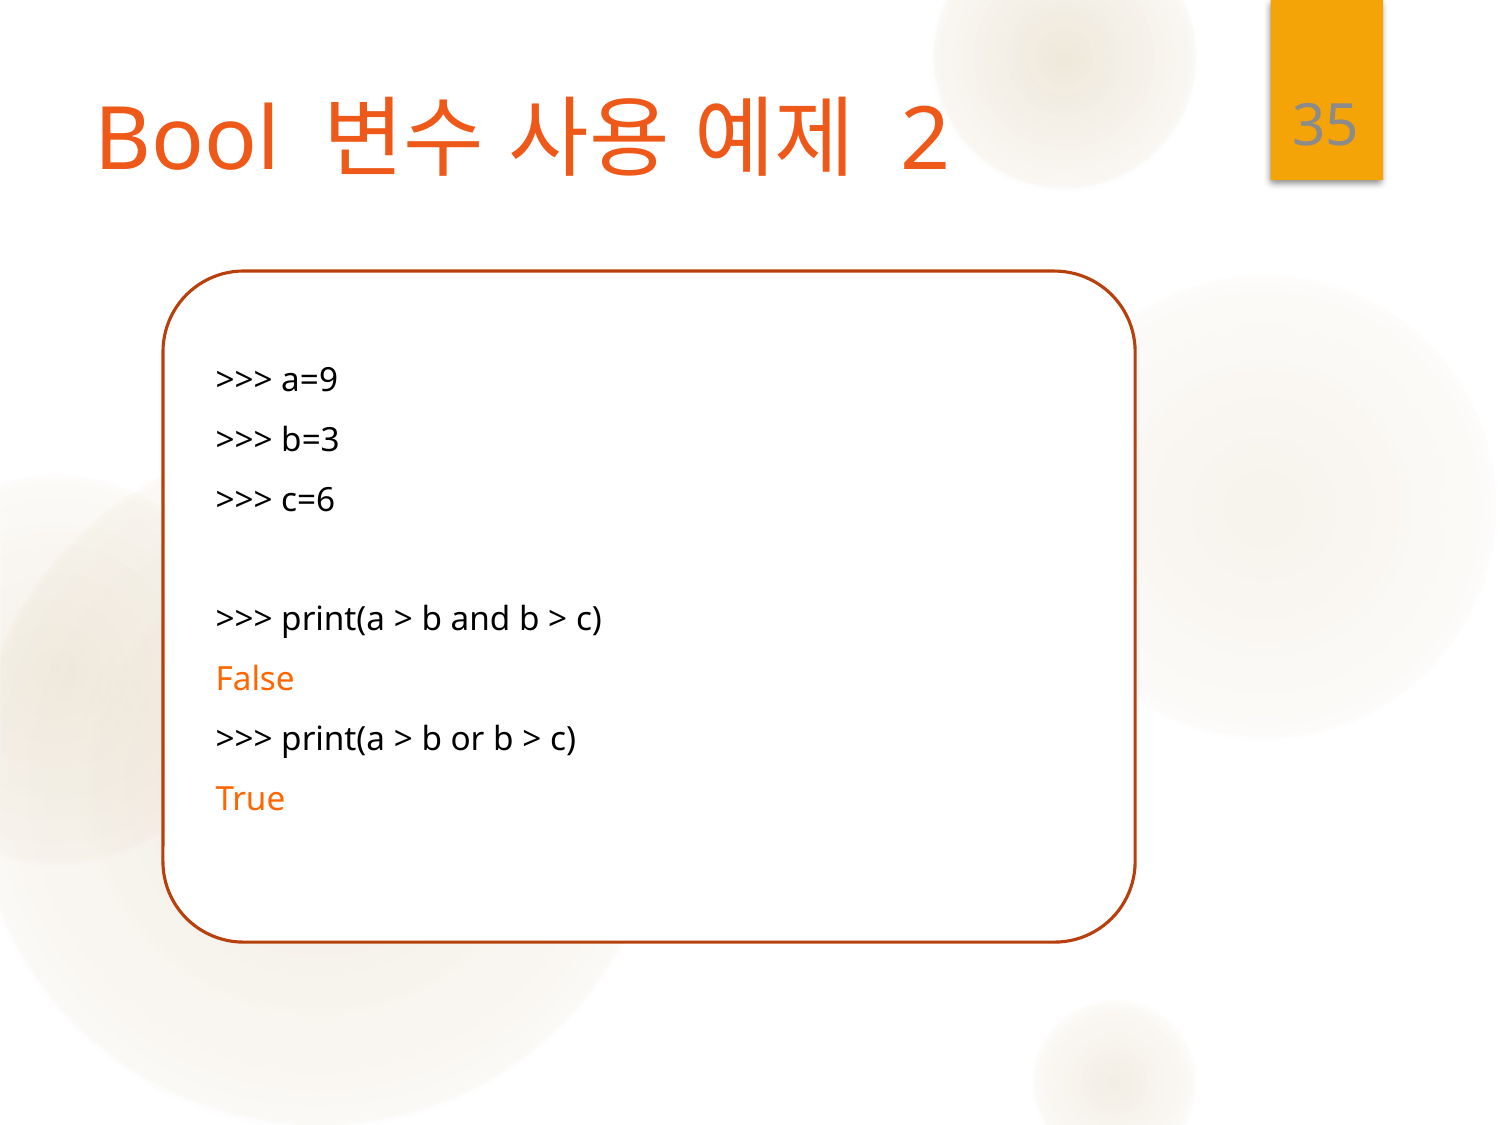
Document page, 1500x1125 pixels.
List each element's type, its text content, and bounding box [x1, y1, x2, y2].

text_box >>> a=9 >>> b=3 >>> c=6 >>> print(a > b and b > c) False >>> print(a > b or b > c) True [200, 330, 1055, 825]
title Bool 변수 사용 예제 2 [79, 74, 1237, 304]
slide_number 35 [1273, 48, 1378, 175]
text_box [162, 271, 1136, 943]
